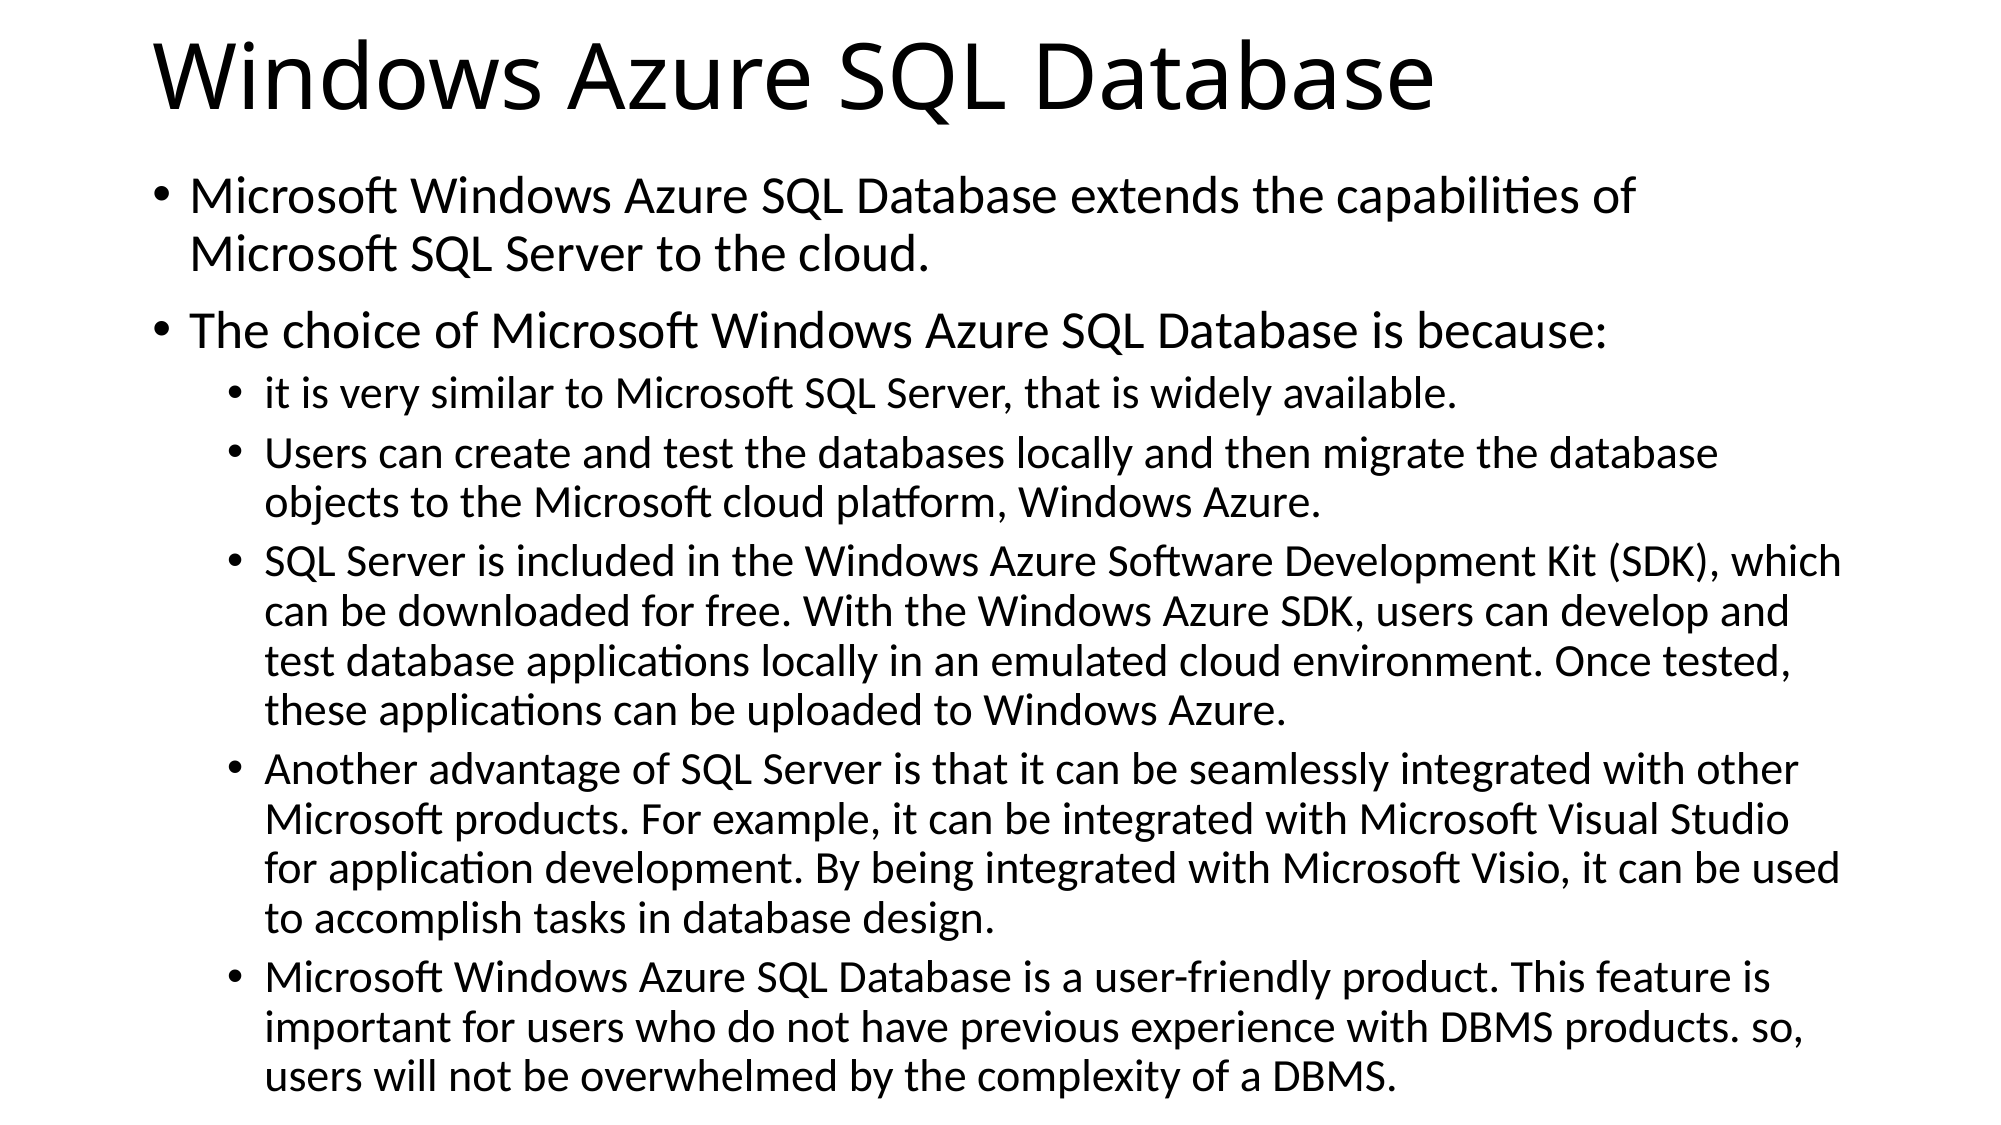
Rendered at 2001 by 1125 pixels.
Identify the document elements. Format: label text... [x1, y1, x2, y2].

title Windows Azure SQL Database [137, 0, 1863, 159]
list Microsoft Windows Azure SQL Database extends the capabilities of Microsoft SQL Server to the cloud. The choice of Microsoft Windows Azure SQL Database is because: it is very similar to Microsoft SQL Server, that is widely available. Users can create and test the databases locally and then migrate the database objects to the Microsoft cloud platform, Windows Azure. SQL Server is included in the Windows Azure Software Development Kit (SDK), which can be downloaded for free. With the Windows Azure SDK, users can develop and test database applications locally in an emulated cloud environment. Once tested, these applications can be uploaded to Windows Azure. Another advantage of SQL Server is that it can be seamlessly integrated with other Microsoft products. For example, it can be integrated with Microsoft Visual Studio for application development. By being integrated with Microsoft Visio, it can be used to accomplish tasks in database design. Microsoft Windows Azure SQL Database is a user-friendly product. This feature is important for users who do not have previous experience with DBMS products. so, users will not be overwhelmed by the complexity of a DBMS. [137, 159, 1863, 1125]
